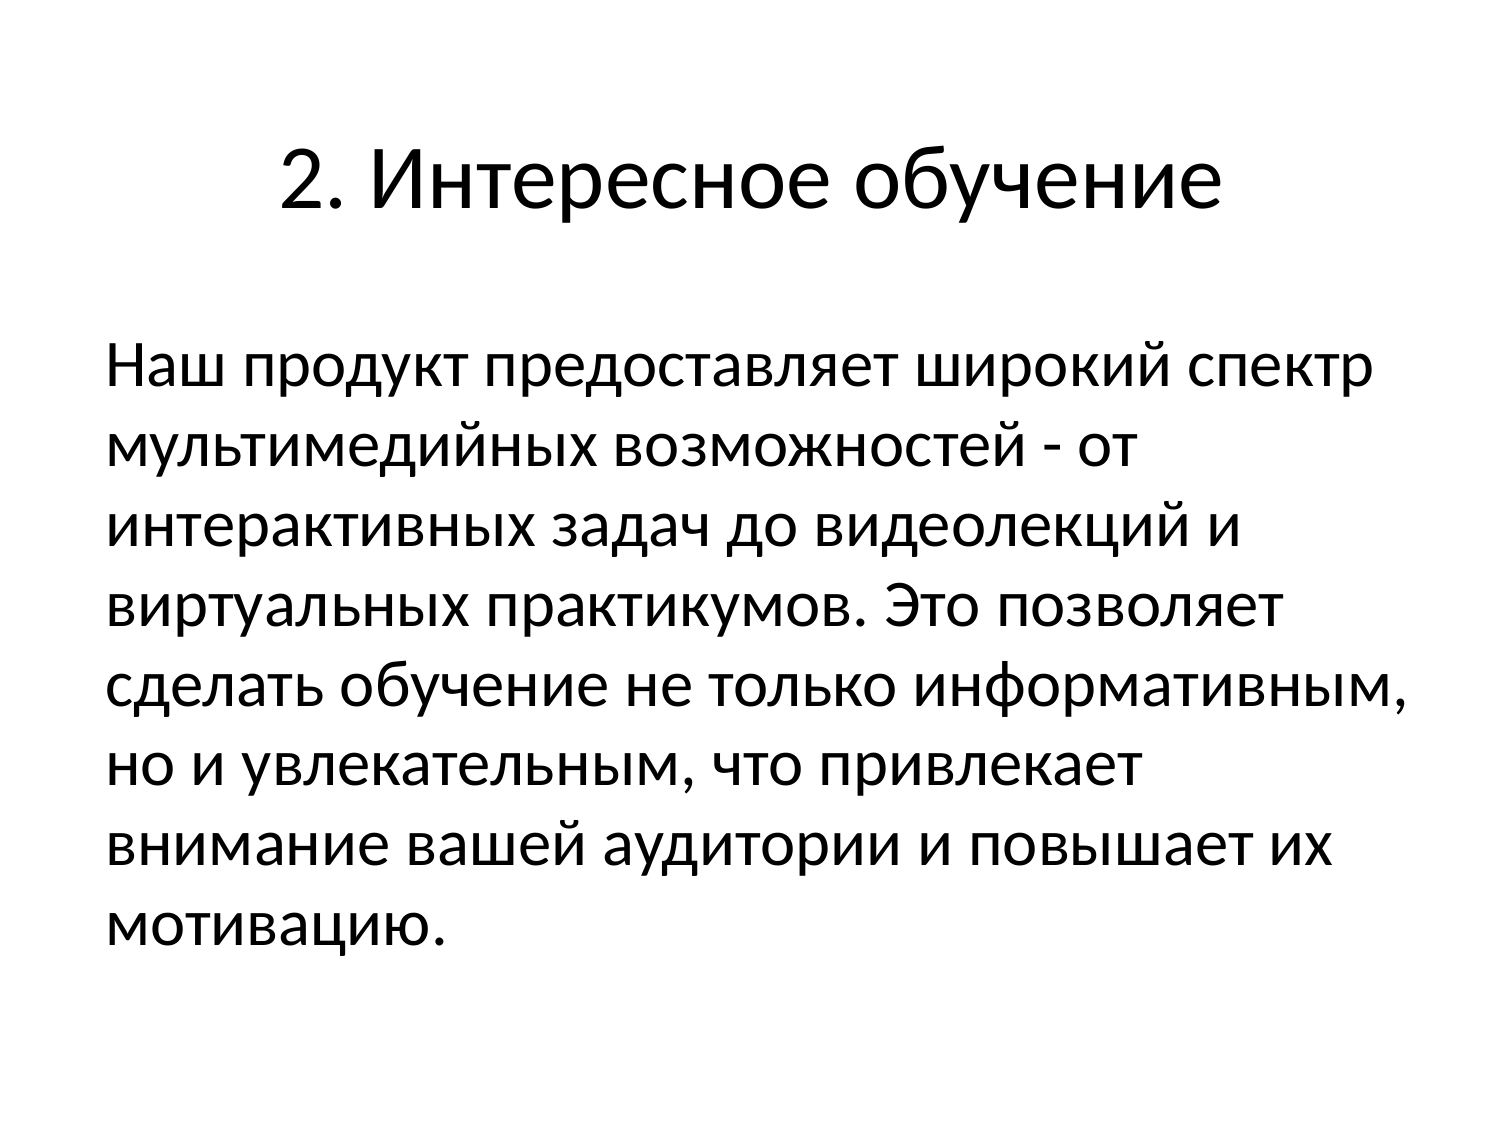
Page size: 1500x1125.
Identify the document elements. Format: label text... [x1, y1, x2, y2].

list Наш продукт предоставляет широкий спектр мультимедийных возможностей - от интерактивных задач до видеолекций и виртуальных практикумов. Это позволяет сделать обучение не только информативным, но и увлекательным, что привлекает внимание вашей аудитории и повышает их мотивацию. [90, 311, 1441, 740]
title 2. Интересное обучение [76, 78, 1427, 266]
